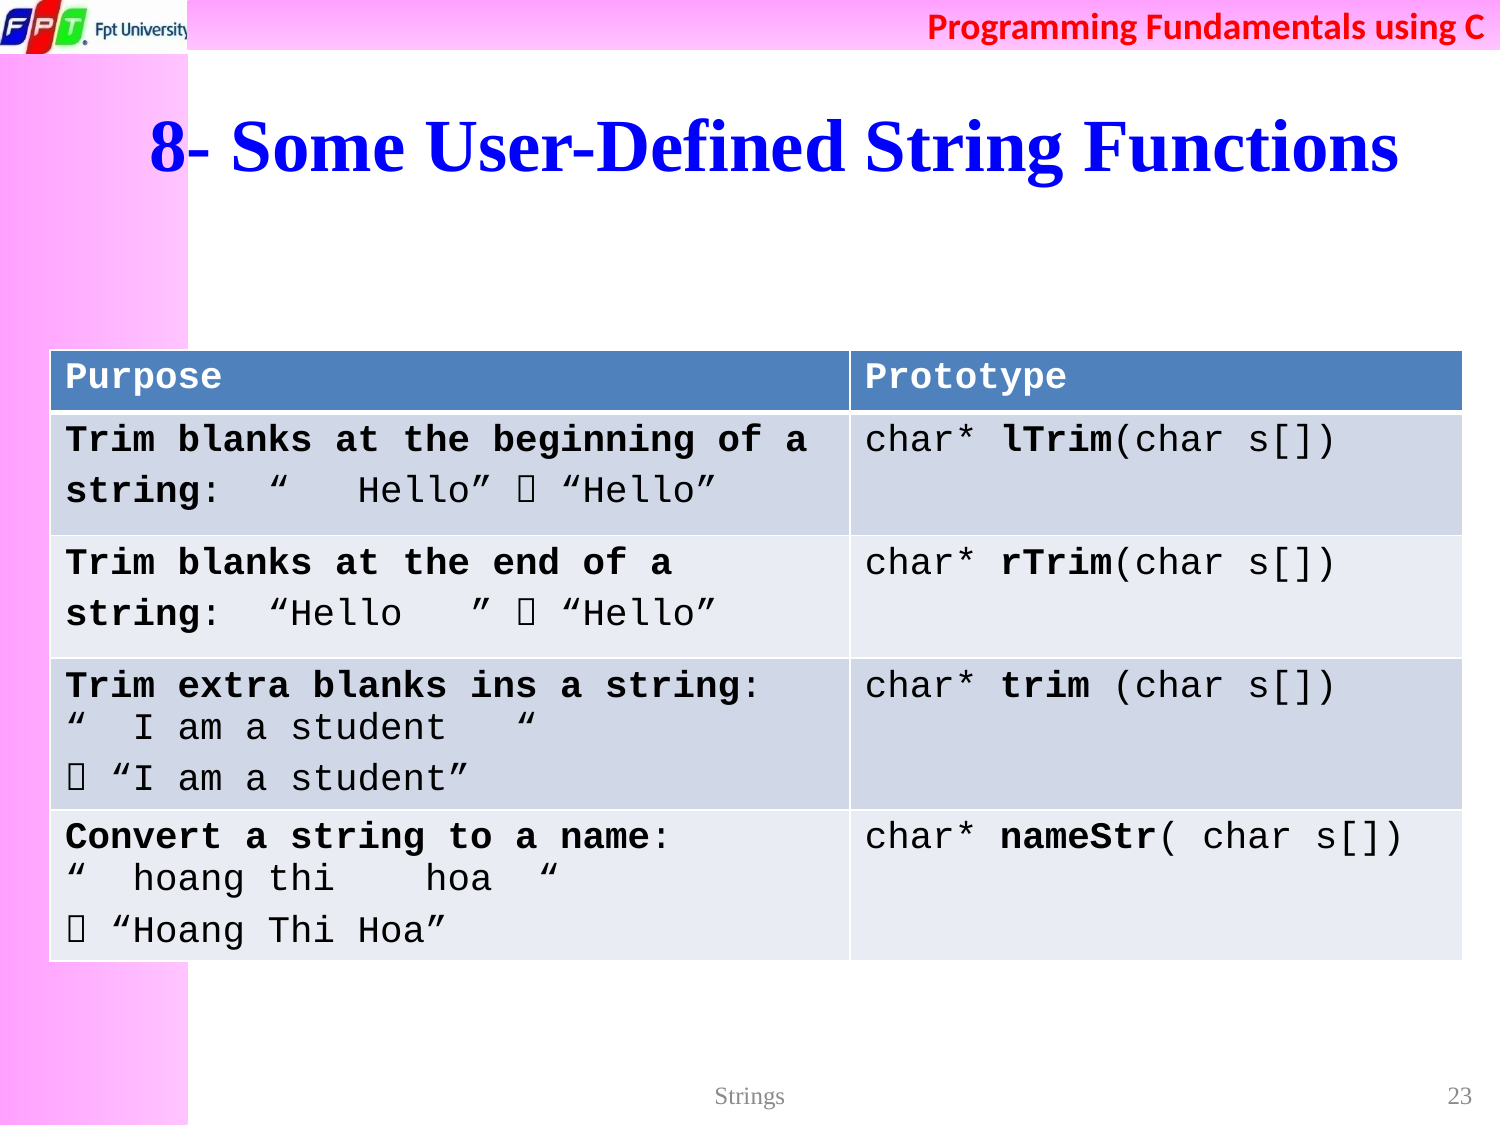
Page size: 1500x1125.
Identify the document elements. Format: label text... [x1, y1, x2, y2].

title 8- Some User-Defined String Functions [125, 45, 1425, 238]
table_cell Trim extra blanks ins a string: “ I am a student “  “I am a student” [51, 659, 849, 809]
table_cell Trim blanks at the beginning of a string: “ Hello”  “Hello” [51, 415, 849, 535]
table_cell char* lTrim(char s[]) [851, 415, 1462, 535]
picture [0, 0, 188, 54]
table_cell Trim blanks at the end of a string: “Hello ”  “Hello” [51, 536, 849, 657]
table_header Purpose [51, 351, 849, 410]
table_cell Convert a string to a name: “ hoang thi hoa “  “Hoang Thi Hoa” [51, 811, 849, 960]
slide_number 23 [1137, 1074, 1488, 1116]
table_cell char* trim (char s[]) [851, 659, 1462, 809]
table_cell char* rTrim(char s[]) [851, 536, 1462, 657]
table_header Prototype [851, 351, 1462, 410]
footer Strings [512, 1074, 988, 1116]
table_cell char* nameStr( char s[]) [851, 811, 1462, 960]
